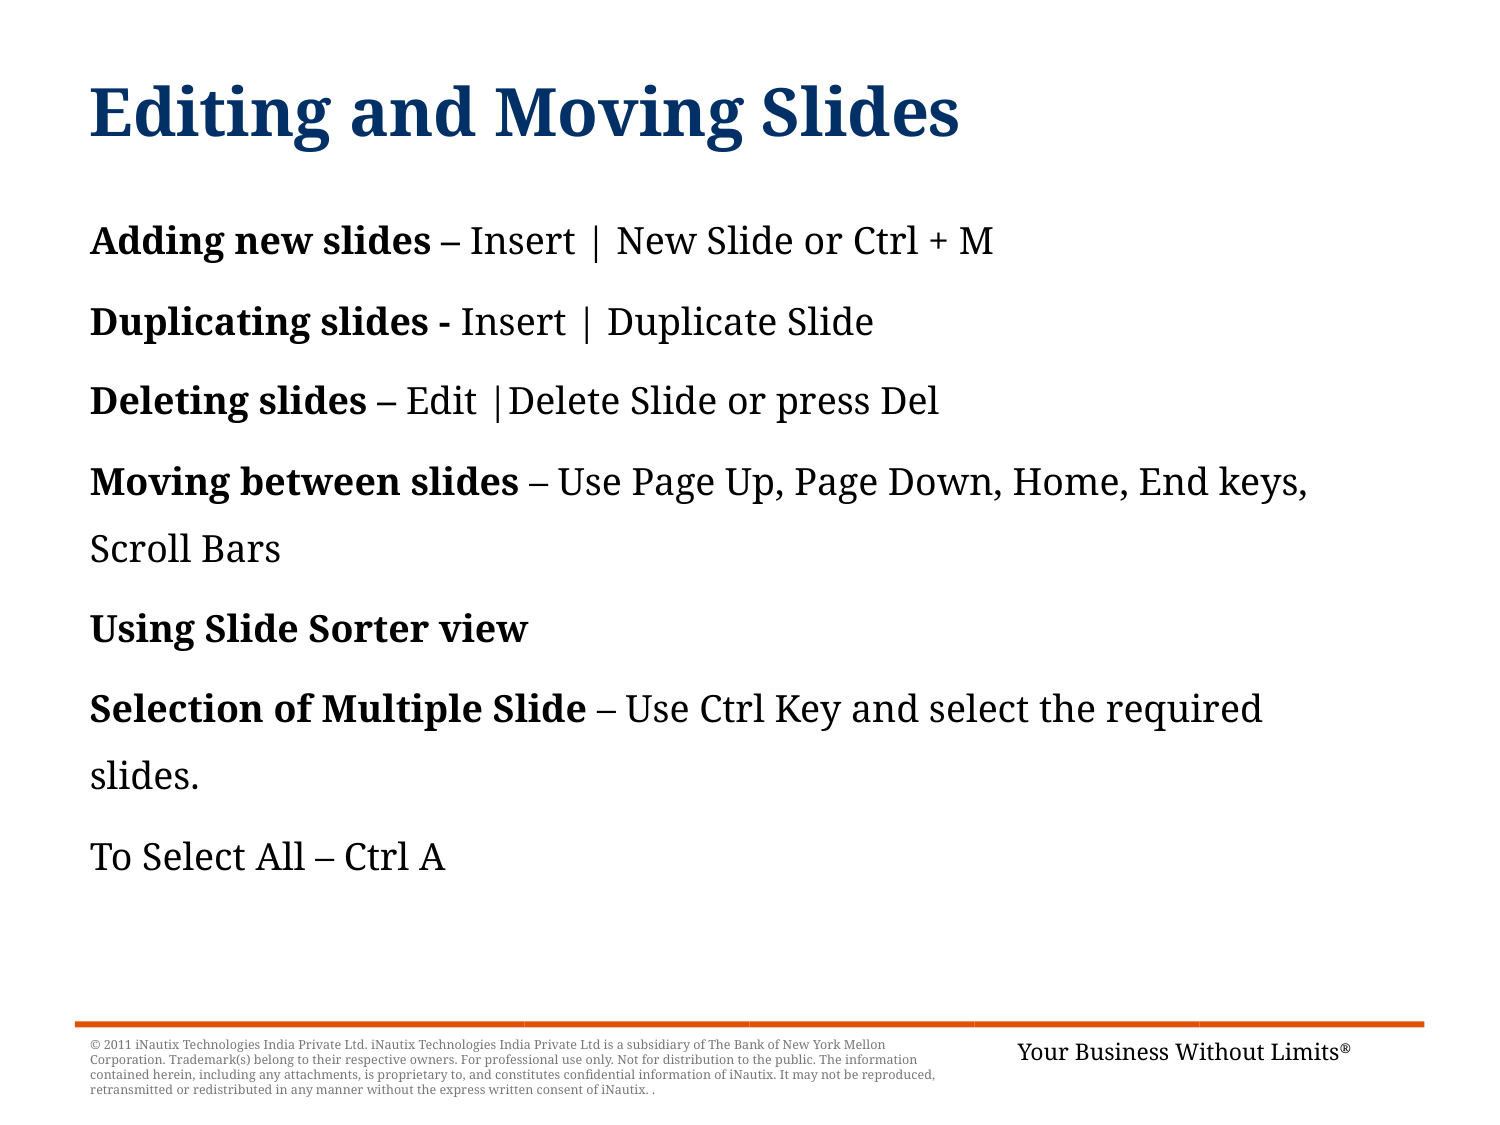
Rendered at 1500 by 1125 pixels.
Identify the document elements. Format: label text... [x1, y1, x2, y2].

text_box Editing and Moving Slides [74, 62, 1338, 158]
text_box Adding new slides – Insert | New Slide or Ctrl + M Duplicating slides - Insert | Duplicate Slide Deleting slides – Edit |Delete Slide or press Del Moving between slides – Use Page Up, Page Down, Home, End keys, Scroll Bars Using Slide Sorter view Selection of Multiple Slide – Use Ctrl Key and select the required slides. To Select All – Ctrl A [75, 187, 1375, 885]
